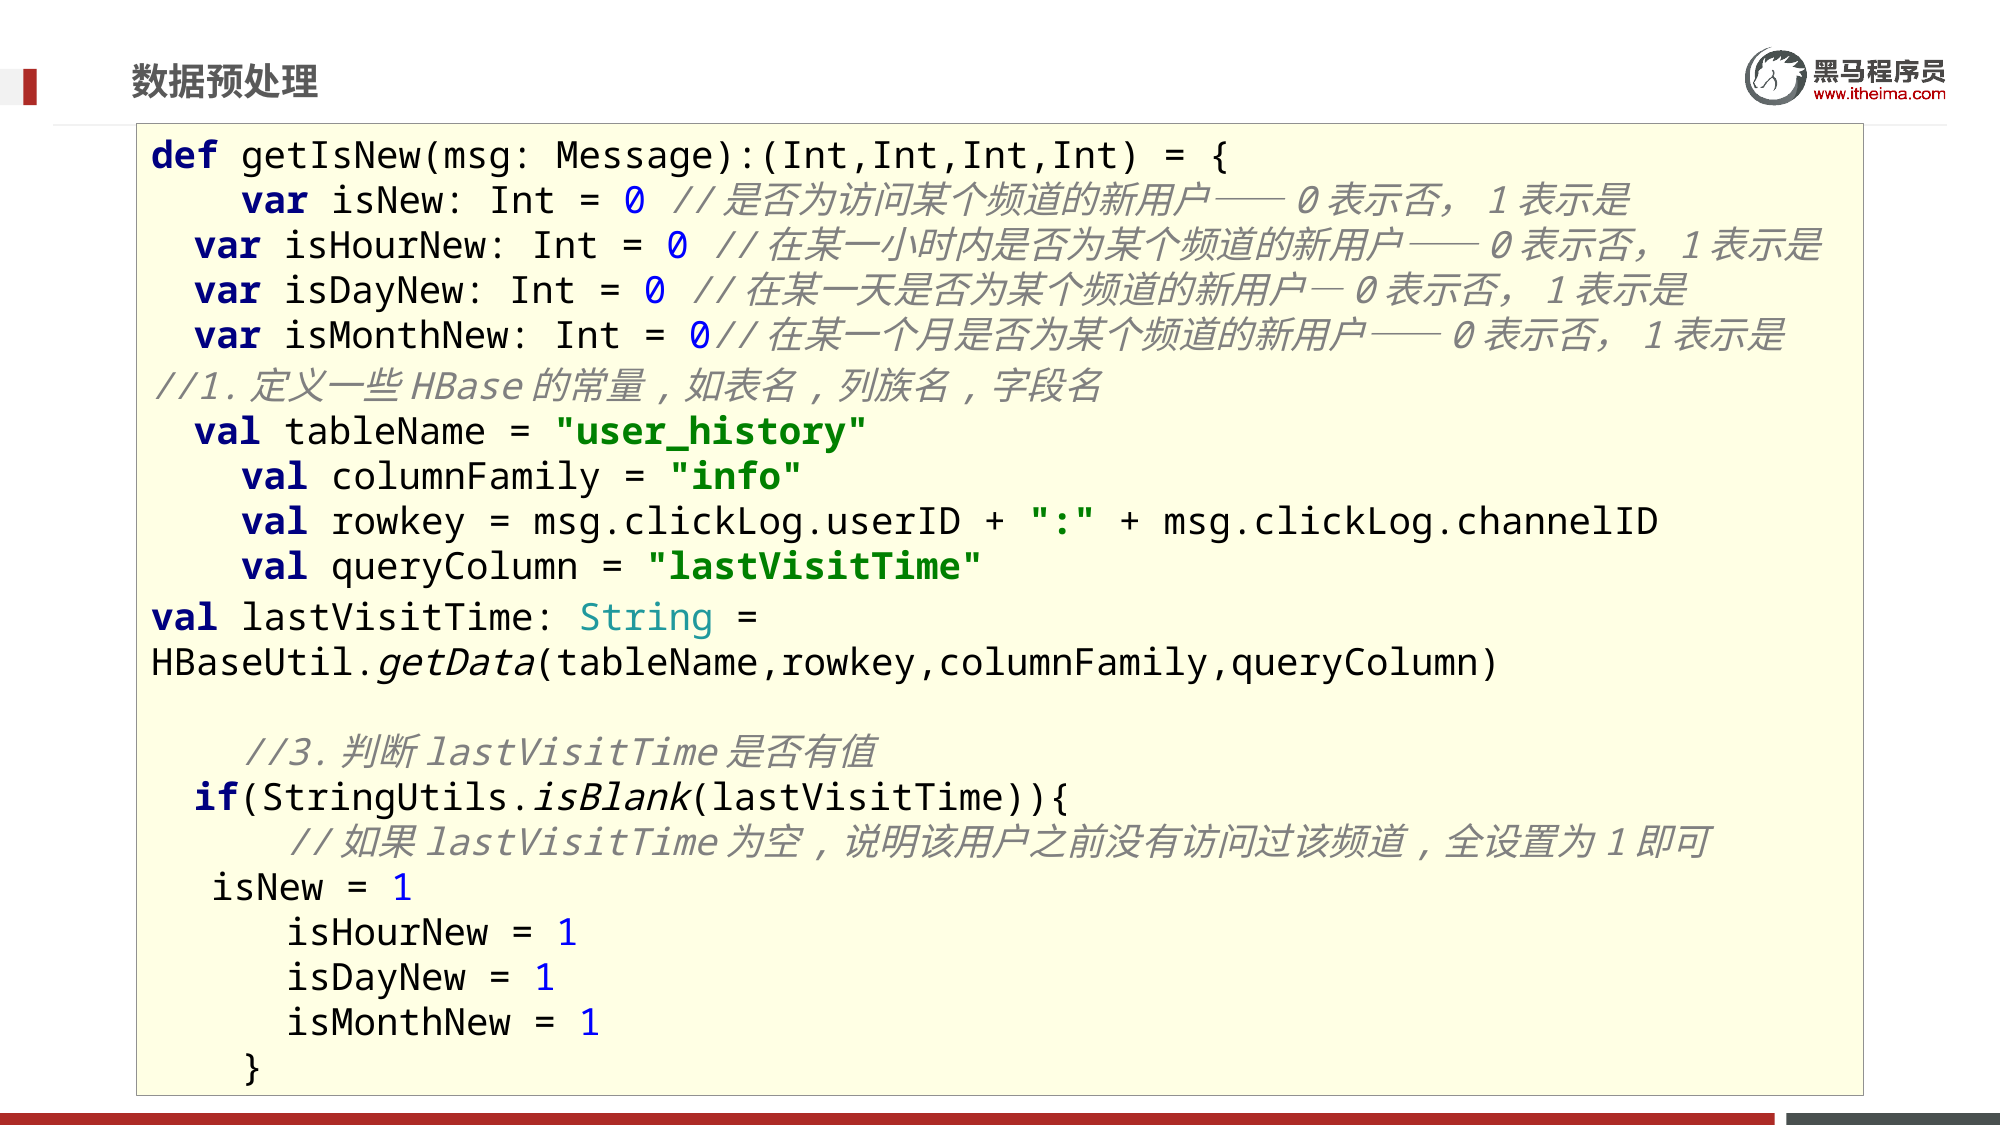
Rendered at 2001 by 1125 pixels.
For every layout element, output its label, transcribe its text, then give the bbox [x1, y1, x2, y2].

text_box def getIsNew(msg: Message):(Int,Int,Int,Int) = { var isNew: Int = 0 //是否为访问某个频道的新用户——0表示否，1表示是 var isHourNew: Int = 0 //在某一小时内是否为某个频道的新用户——0表示否，1表示是 var isDayNew: Int = 0 //在某一天是否为某个频道的新用户—0表示否，1表示是 var isMonthNew: Int = 0//在某一个月是否为某个频道的新用户——0表示否，1表示是 //1.定义一些HBase的常量,如表名,列族名,字段名 val tableName = "user_history" val columnFamily = "info" val rowkey = msg.clickLog.userID + ":" + msg.clickLog.channelID val queryColumn = "lastVisitTime" val lastVisitTime: String = HBaseUtil.getData(tableName,rowkey,columnFamily,queryColumn) //3.判断lastVisitTime是否有值 if(StringUtils.isBlank(lastVisitTime)){ //如果lastVisitTime为空,说明该用户之前没有访问过该频道,全设置为1即可 isNew = 1 isHourNew = 1 isDayNew = 1 isMonthNew = 1 } [136, 123, 1864, 1096]
title 数据预处理 [116, 38, 1556, 124]
picture [1744, 46, 1946, 106]
